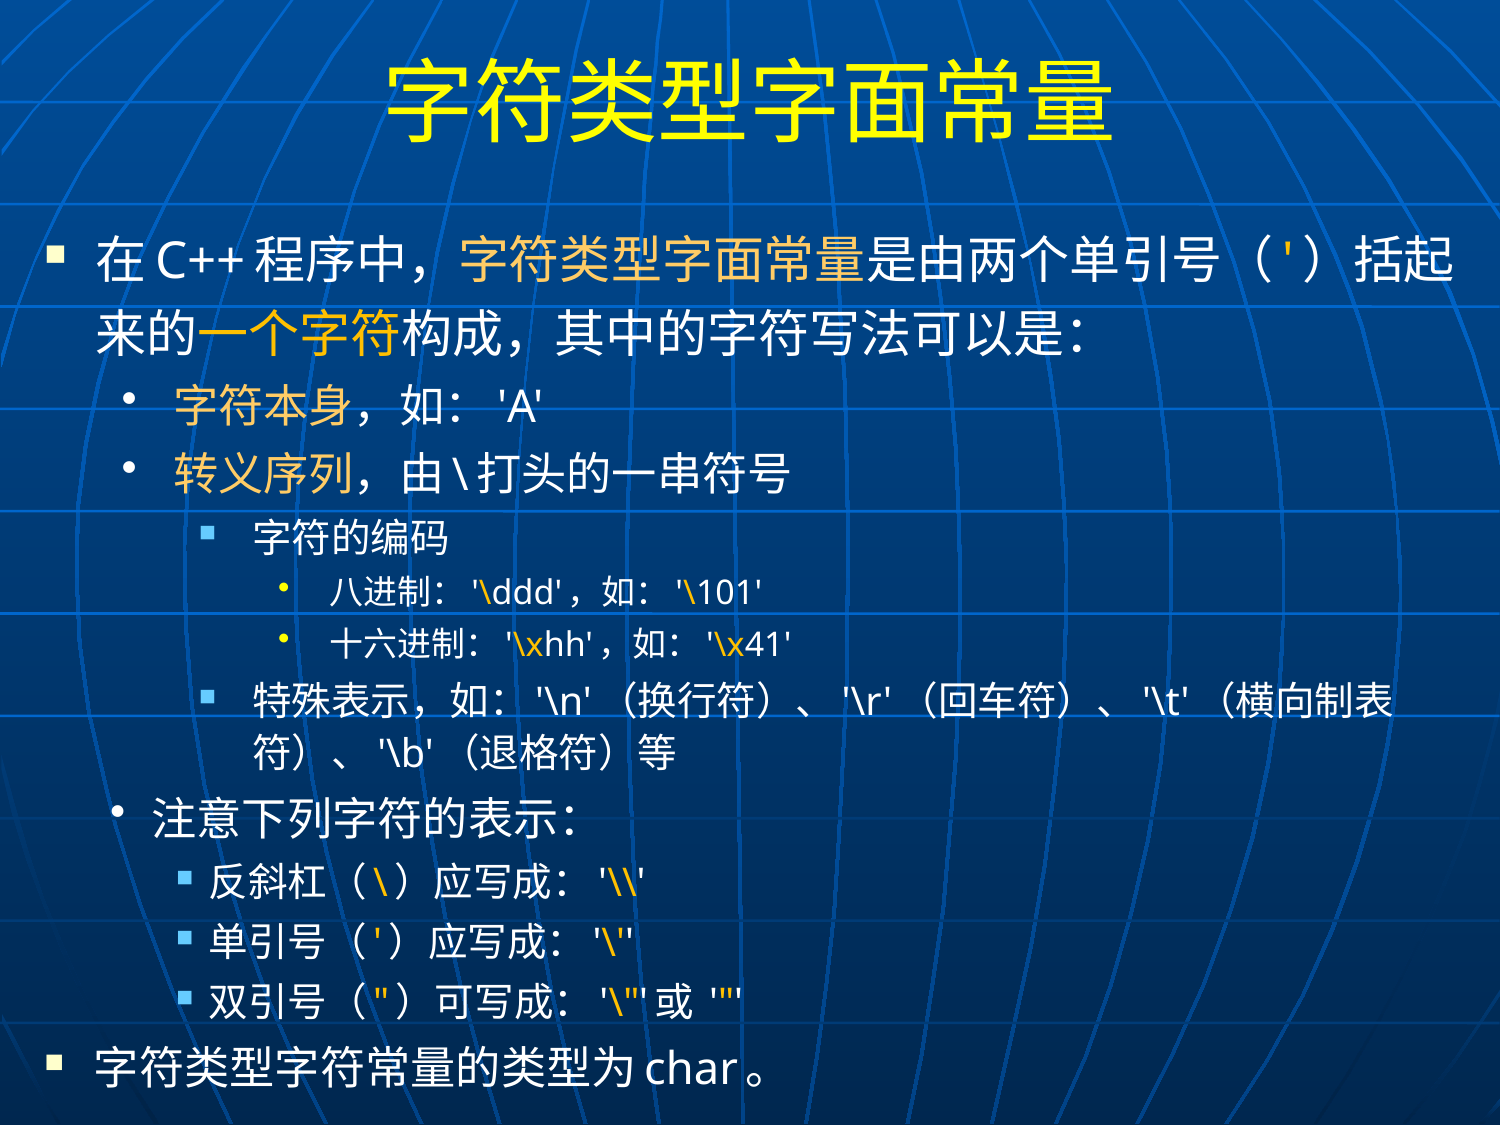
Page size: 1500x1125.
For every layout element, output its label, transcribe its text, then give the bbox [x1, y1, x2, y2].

list 在C++程序中，字符类型字面常量是由两个单引号（'）括起来的一个字符构成，其中的字符写法可以是： 字符本身，如：'A' 转义序列，由\打头的一串符号 字符的编码 八进制：'\ddd'，如：'\101' 十六进制：'\xhh'，如：'\x41' 特殊表示，如：'\n'（换行符）、'\r'（回车符）、'\t'（横向制表符）、'\b'（退格符）等 注意下列字符的表示： 反斜杠（\）应写成：'\\' 单引号（'）应写成：'\'' 双引号（"）可写成：'\"'或 '"' 字符类型字符常量的类型为char。 [29, 208, 1477, 1102]
title 字符类型字面常量 [112, 25, 1388, 173]
